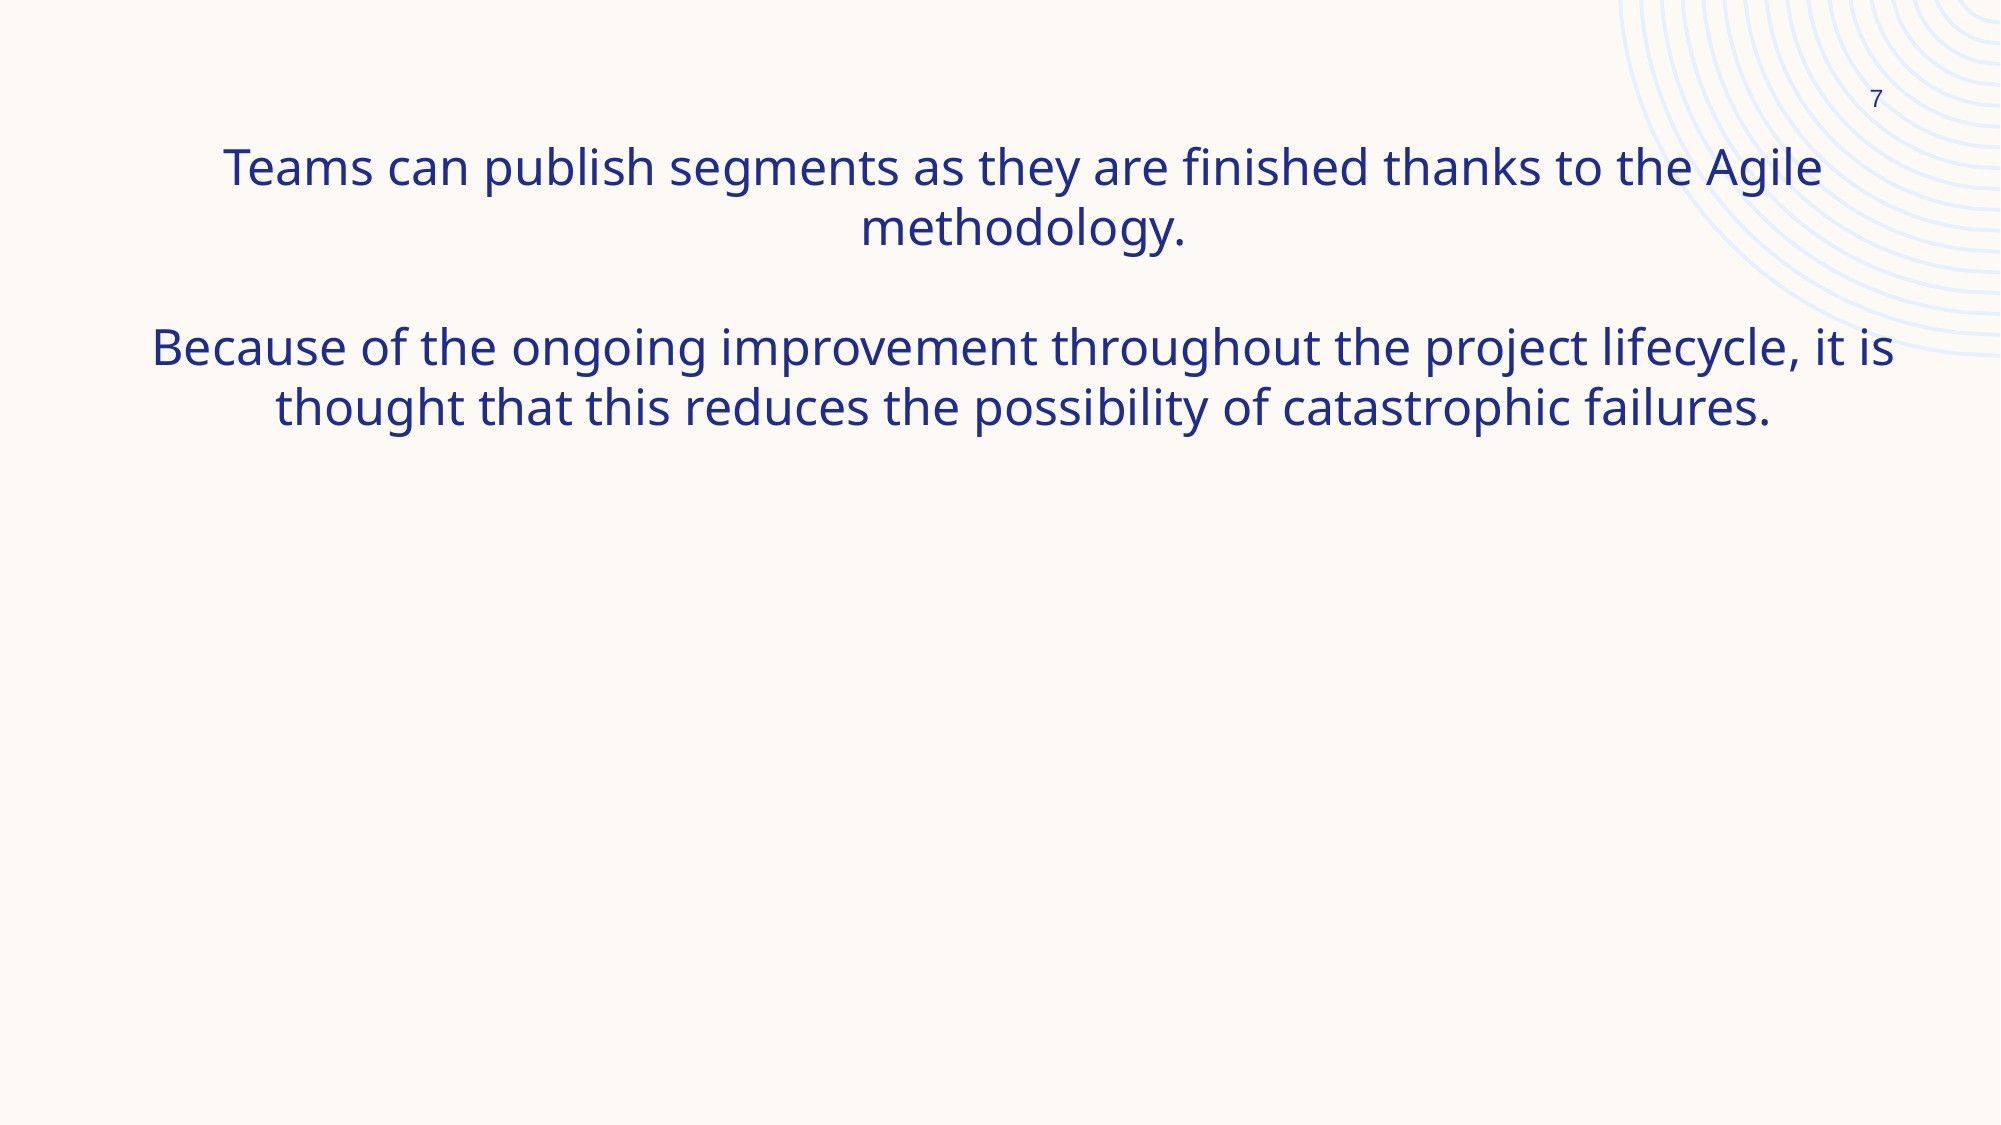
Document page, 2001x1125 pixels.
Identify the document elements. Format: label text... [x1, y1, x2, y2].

text_box Teams can publish segments as they are finished thanks to the Agile methodology. Because of the ongoing improvement throughout the project lifecycle, it is thought that this reduces the possibility of catastrophic failures. [90, 135, 1958, 566]
slide_number 7 [1795, 75, 1958, 120]
